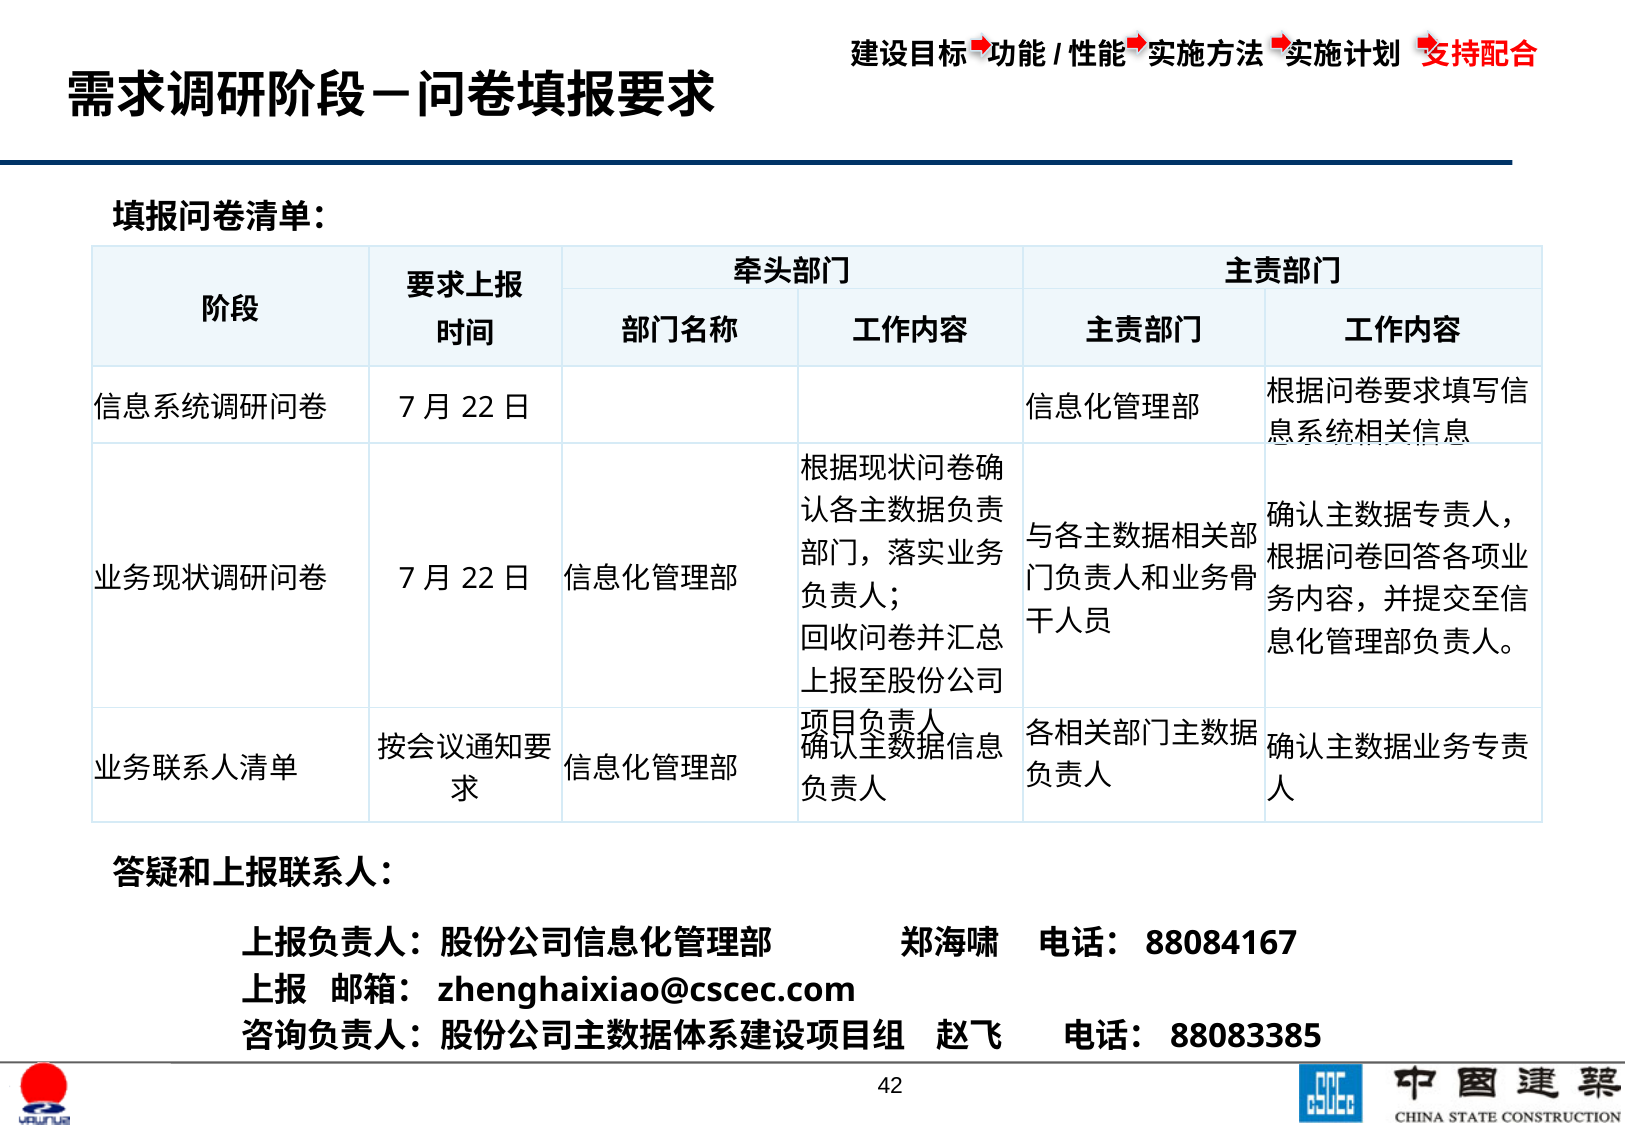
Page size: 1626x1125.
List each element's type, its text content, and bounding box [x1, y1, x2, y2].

table_cell 工作内容 [799, 289, 1022, 365]
text_box 填报问卷清单： [97, 187, 543, 245]
text_box 答疑和上报联系人： [97, 843, 543, 945]
table_header 主责部门 [1024, 247, 1541, 288]
table_header 阶段 [93, 247, 368, 365]
table_cell 业务现状调研问卷 [93, 444, 368, 707]
text_box 上报负责人：股份公司信息化管理部 郑海啸 电话：88084167 上报 邮箱：zhenghaixiao@cscec.com 咨询负责人：股份公司主数据体系建设项目组 赵飞 电话：88083385 [226, 913, 1625, 1062]
slide_number 41 [862, 1062, 1100, 1125]
table_cell 信息系统调研问卷 [93, 367, 368, 442]
text_box [969, 32, 993, 58]
title 主数据体系建设支持配合 [0, 24, 1313, 163]
picture [9, 1062, 70, 1125]
picture [1299, 1064, 1621, 1123]
table_cell [563, 367, 797, 442]
table_cell 信息化管理部 [563, 708, 797, 821]
table_cell 确认主数据业务专责人 [1266, 708, 1541, 821]
table_cell 按会议通知要求 [370, 708, 561, 821]
table_header 要求上报 时间 [370, 247, 561, 365]
table_cell 工作内容 [1266, 289, 1541, 365]
text_box 建设目标 功能/性能 实施方法 实施计划 支持配合 [835, 17, 1604, 78]
table_cell 根据现状问卷确认各主数据负责部门，落实业务负责人； 回收问卷并汇总上报至股份公司项目负责人 [799, 444, 1022, 707]
table_cell 业务联系人清单 [93, 708, 368, 821]
table_cell 7月22日 [370, 367, 561, 442]
table_cell 确认主数据专责人， 根据问卷回答各项业务内容，并提交至信息化管理部负责人。 [1266, 444, 1541, 707]
table_header 牵头部门 [563, 247, 1022, 288]
table_cell 根据问卷要求填写信息系统相关信息 [1266, 367, 1541, 442]
table_cell 部门名称 [563, 289, 797, 365]
table_cell 信息化管理部 [1024, 367, 1264, 442]
text_box [1416, 30, 1440, 56]
table_cell 各相关部门主数据负责人 [1024, 708, 1264, 821]
table_cell [799, 367, 1022, 442]
text_box [1270, 30, 1293, 56]
table_cell 7月22日 [370, 444, 561, 707]
table_cell 确认主数据信息负责人 [799, 708, 1022, 821]
text_box [1125, 30, 1149, 56]
table_cell 信息化管理部 [563, 444, 797, 707]
text_box 需求调研阶段－问卷填报要求 [66, 23, 1380, 161]
table_cell 与各主数据相关部门负责人和业务骨干人员 [1024, 444, 1264, 707]
table_cell 主责部门 [1024, 289, 1264, 365]
